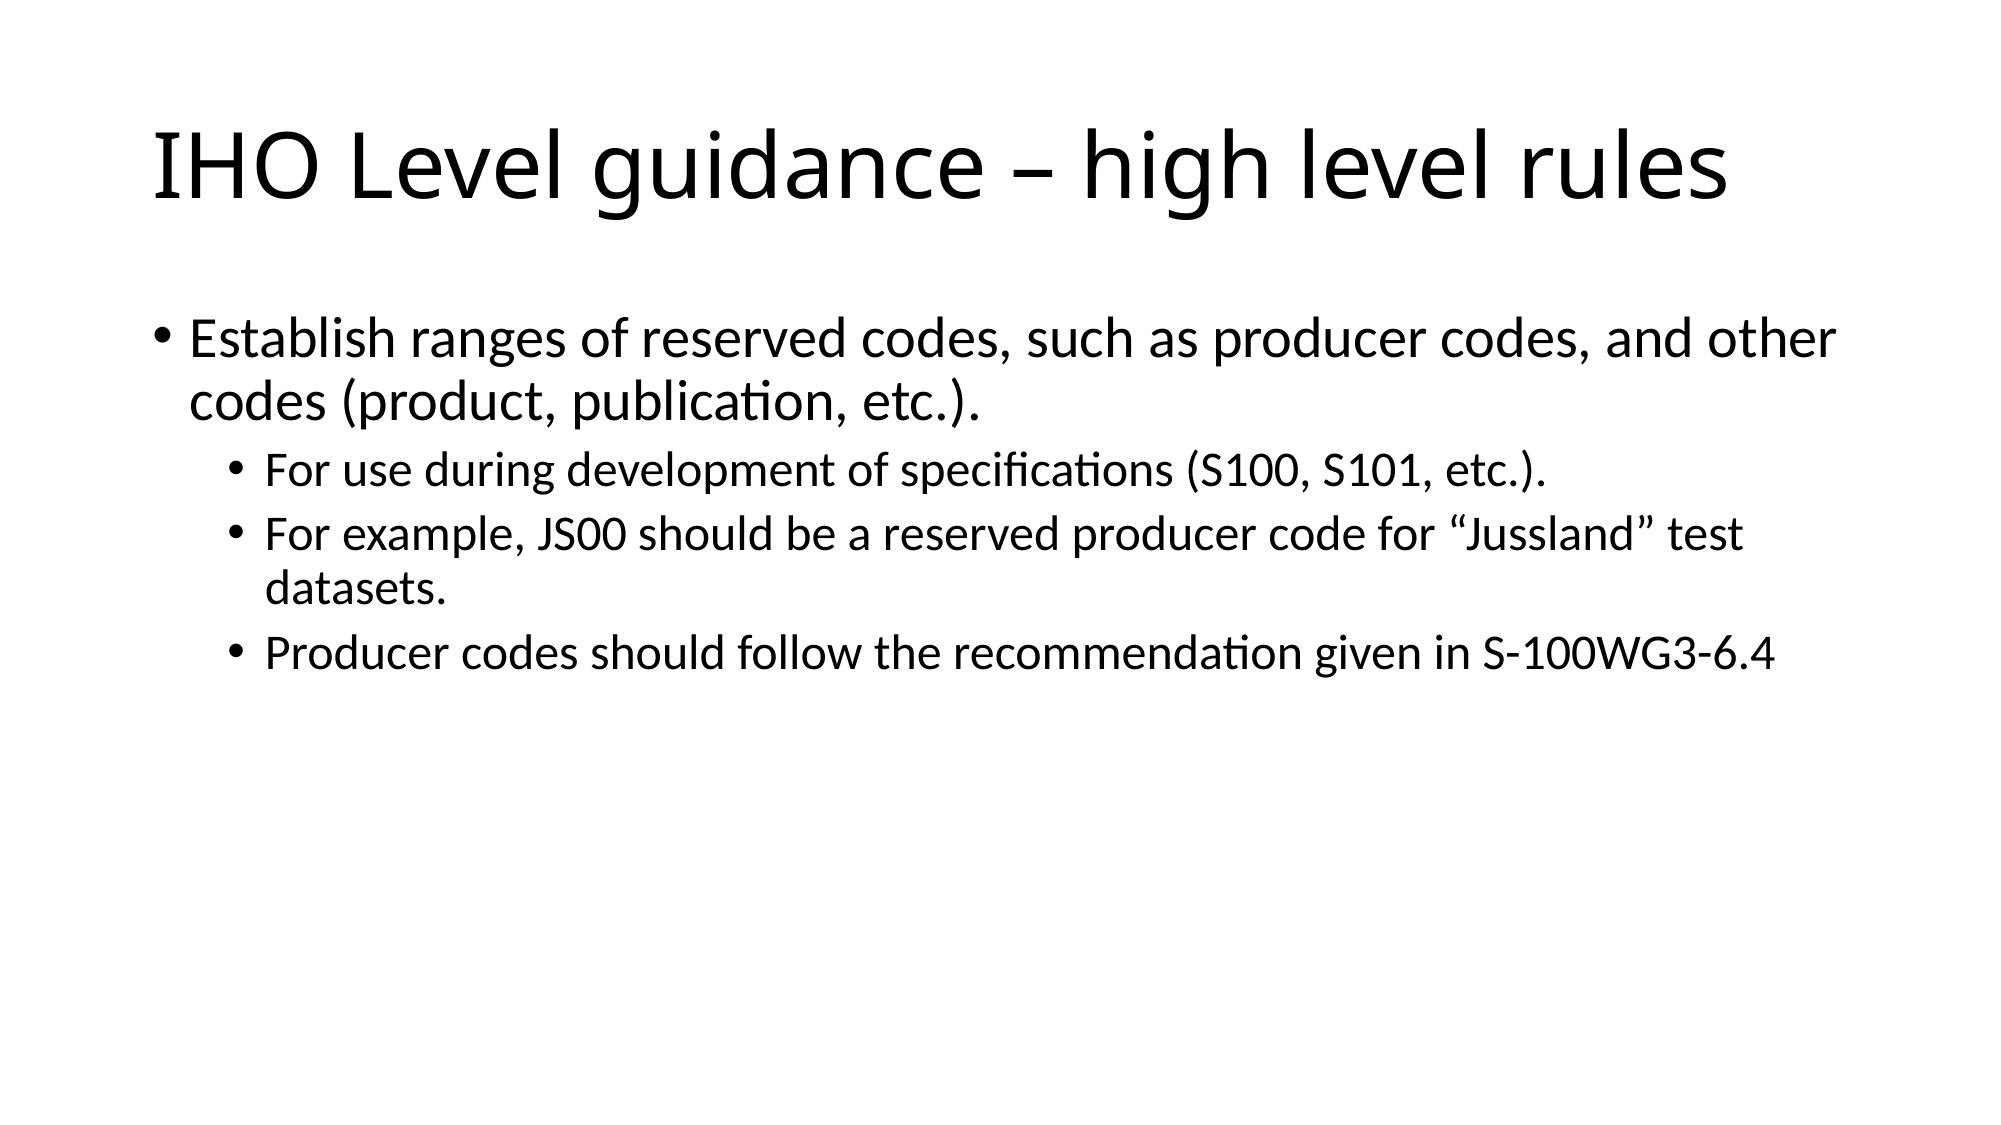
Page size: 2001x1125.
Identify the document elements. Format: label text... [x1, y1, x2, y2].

title IHO Level guidance – high level rules [137, 59, 1863, 278]
list Establish ranges of reserved codes, such as producer codes, and other codes (product, publication, etc.). For use during development of specifications (S100, S101, etc.). For example, JS00 should be a reserved producer code for “Jussland” test datasets. Producer codes should follow the recommendation given in S-100WG3-6.4 [137, 299, 1863, 1014]
